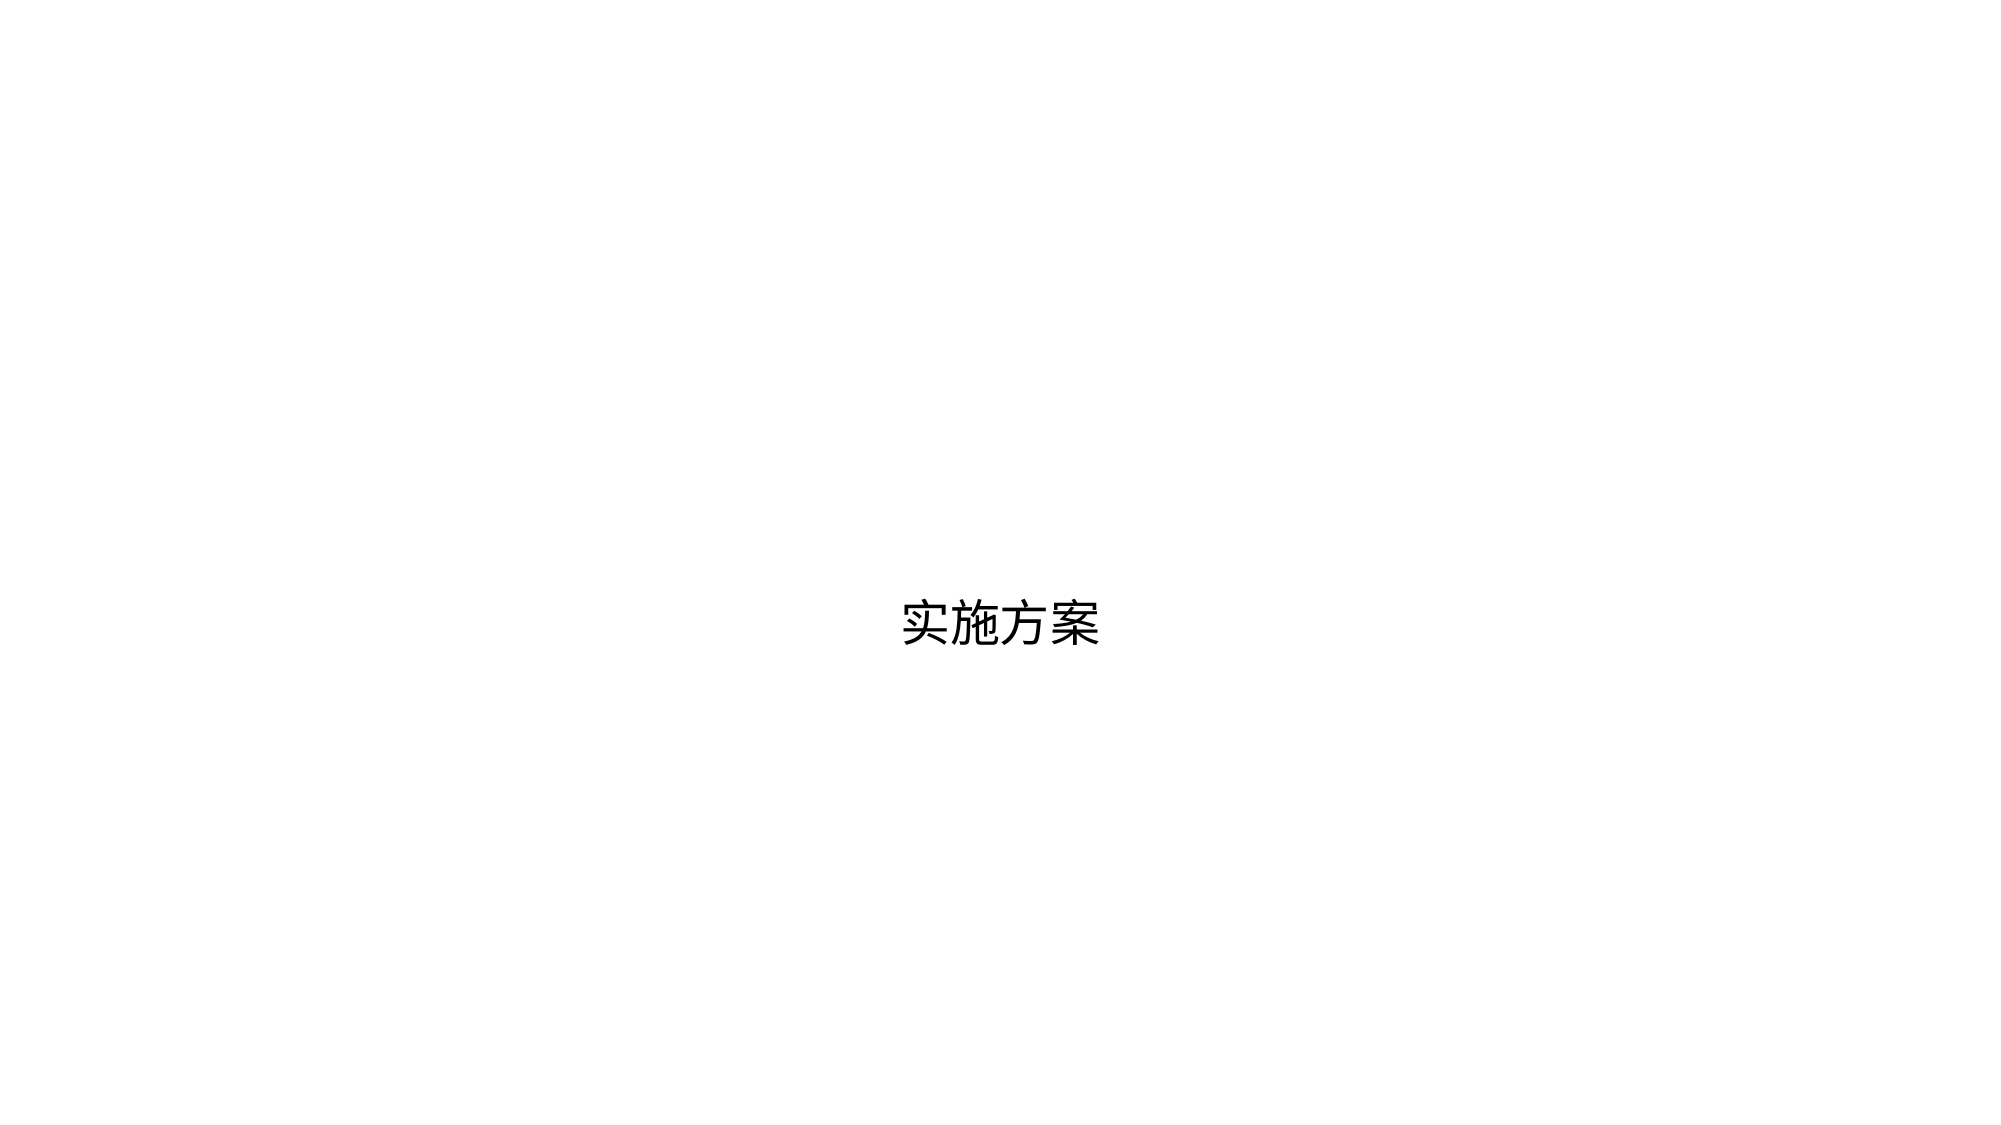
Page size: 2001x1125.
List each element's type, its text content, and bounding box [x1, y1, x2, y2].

subtitle 实施方案 [249, 590, 1750, 863]
